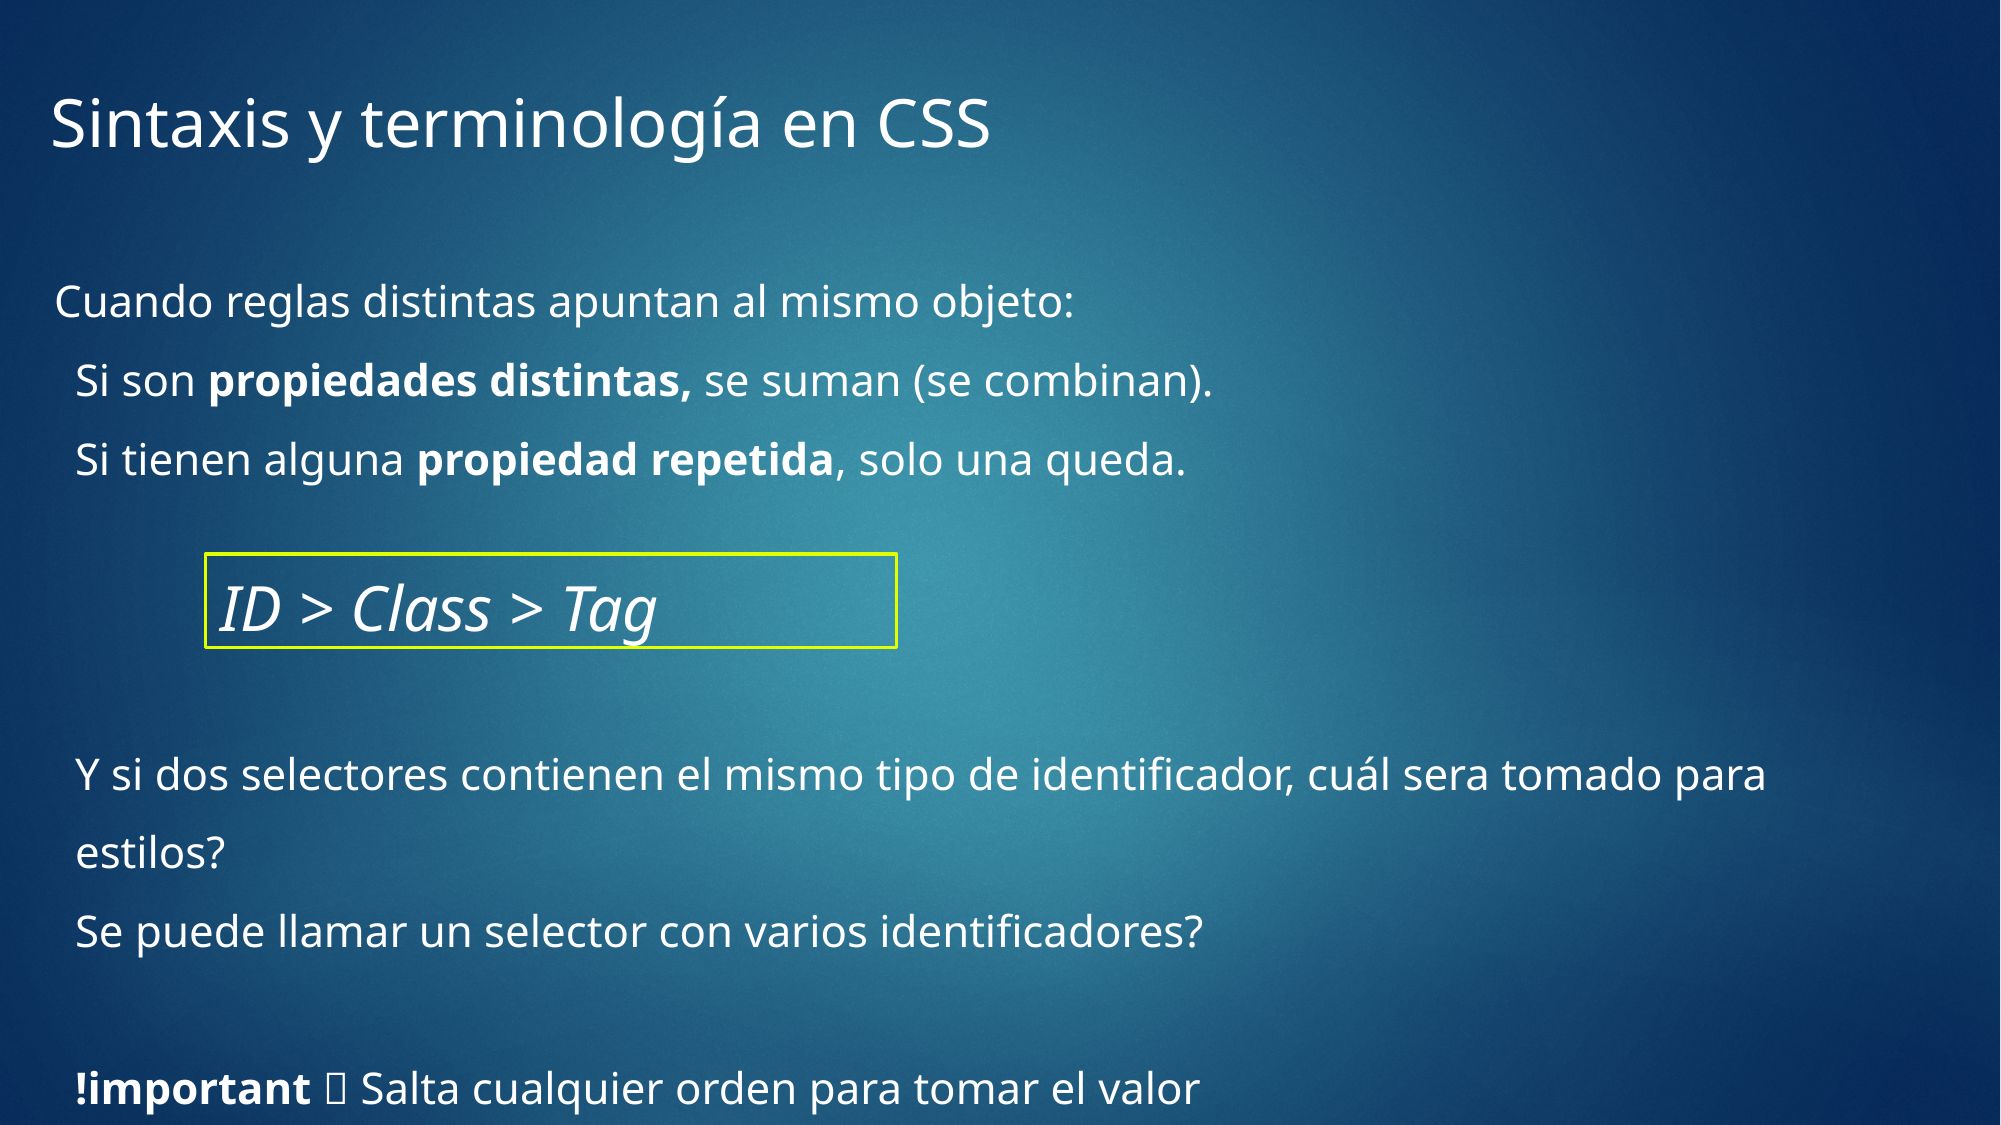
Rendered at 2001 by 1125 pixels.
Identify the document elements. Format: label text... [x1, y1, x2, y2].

text_box Cuando reglas distintas apuntan al mismo objeto: Si son propiedades distintas, se suman (se combinan). Si tienen alguna propiedad repetida, solo una queda. Y si dos selectores contienen el mismo tipo de identificador, cuál sera tomado para estilos? Se puede llamar un selector con varios identificadores? !important  Salta cualquier orden para tomar el valor [39, 232, 1892, 1032]
text_box ID > Class > Tag [205, 553, 897, 648]
text_box Sintaxis y terminología en CSS [36, 73, 1066, 398]
